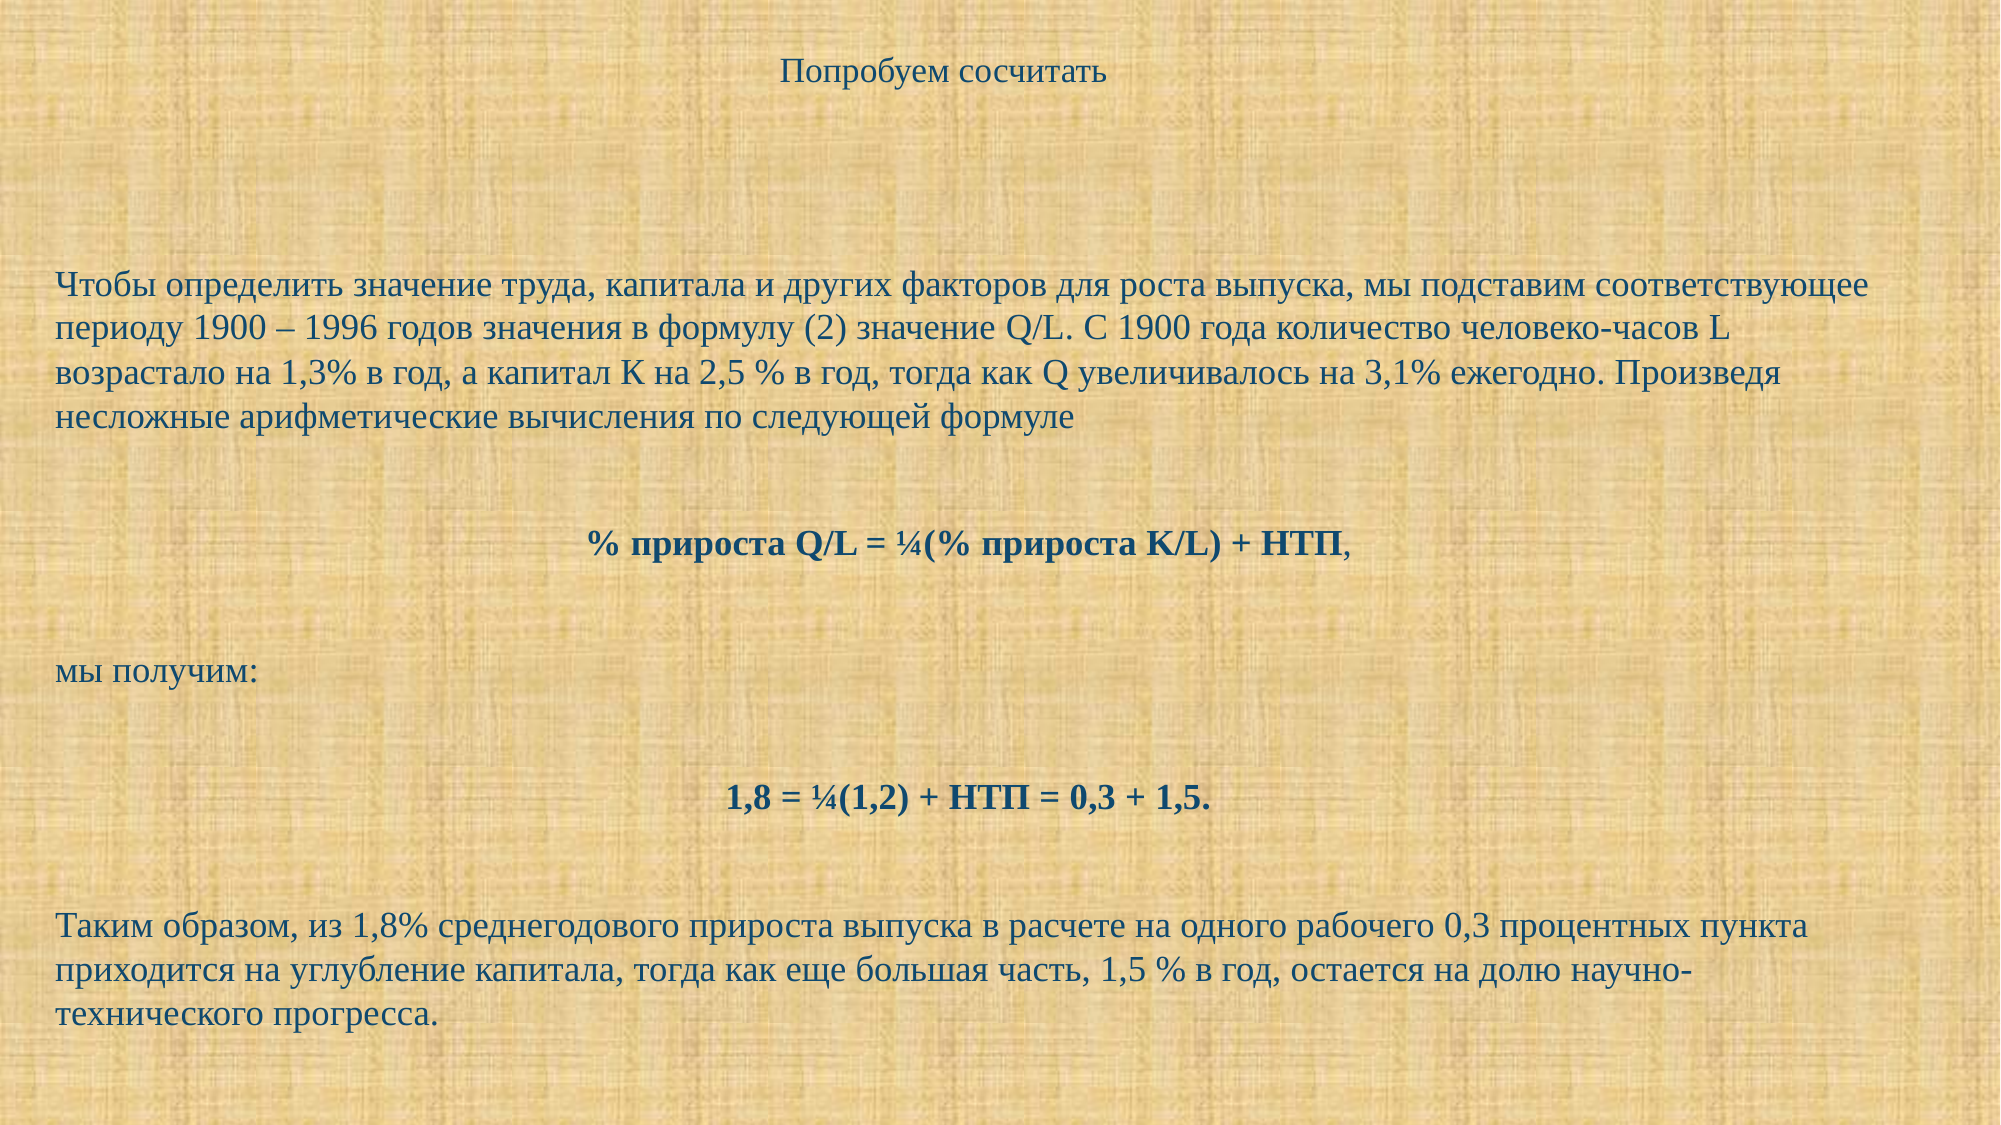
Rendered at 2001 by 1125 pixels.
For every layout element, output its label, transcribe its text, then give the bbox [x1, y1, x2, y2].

list Попробуем сосчитать [764, 24, 1173, 113]
picture [0, 0, 2001, 1125]
list Чтобы определить значение труда, капитала и других факторов для роста выпуска, мы подставим соответствующее периоду 1900 – 1996 годов значения в формулу (2) значение Q/L. С 1900 года количество человеко-часов L возрастало на 1,3% в год, а капитал К на 2,5 % в год, тогда как Q увеличивалось на 3,1% ежегодно. Произведя несложные арифметические вычисления по следующей формуле % прироста Q/L = ¼(% прироста K/L) + НТП, мы получим: 1,8 = ¼(1,2) + НТП = 0,3 + 1,5. Таким образом, из 1,8% среднегодового прироста выпуска в расчете на одного рабочего 0,3 процентных пункта приходится на углубление капитала, тогда как еще большая часть, 1,5 % в год, остается на долю научно-технического прогресса. [40, 251, 1897, 1086]
